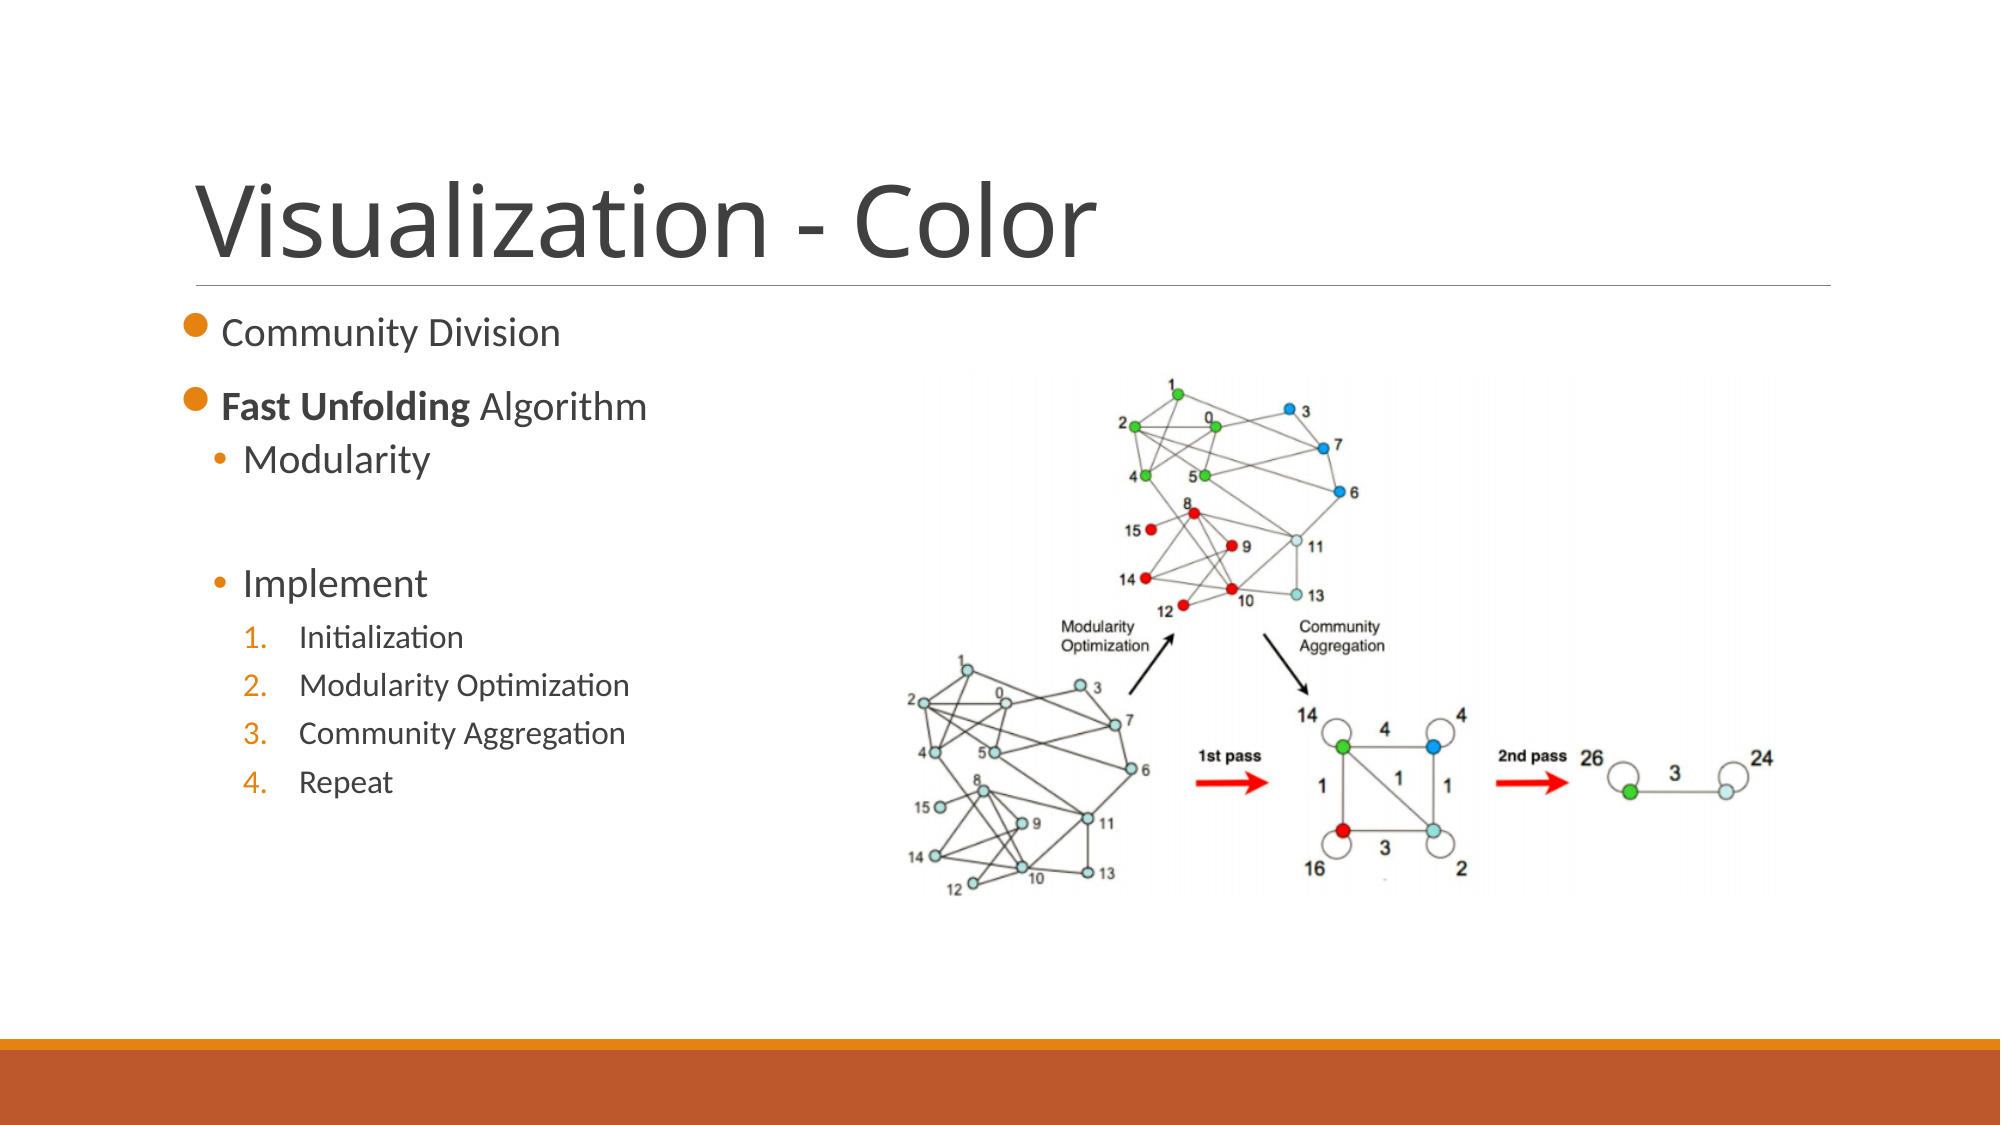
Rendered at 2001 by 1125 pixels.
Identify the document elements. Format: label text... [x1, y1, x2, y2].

title Visualization - Color [180, 47, 1830, 285]
picture [906, 368, 1779, 898]
